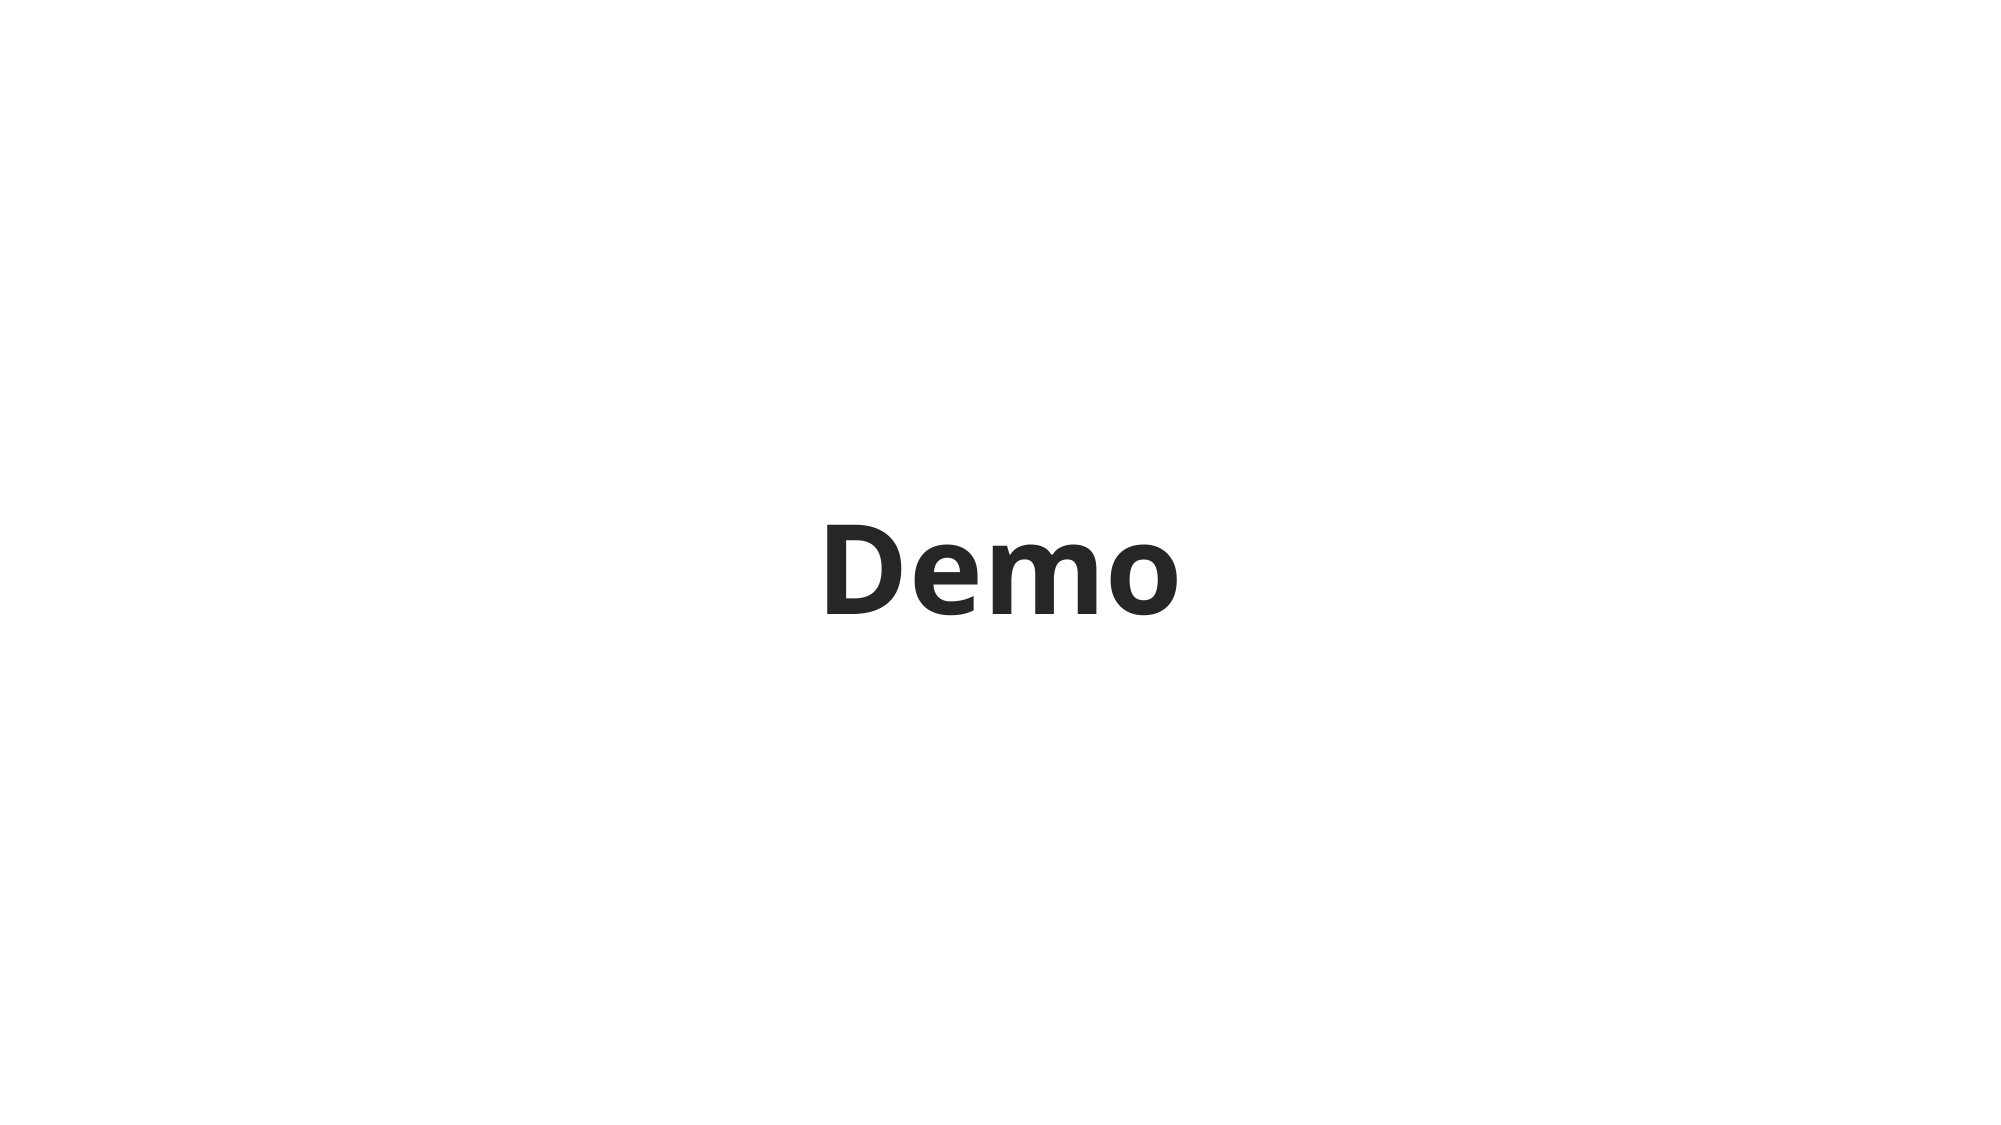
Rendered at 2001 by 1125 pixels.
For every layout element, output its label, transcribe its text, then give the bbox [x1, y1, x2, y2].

title Demo [249, 475, 1750, 650]
